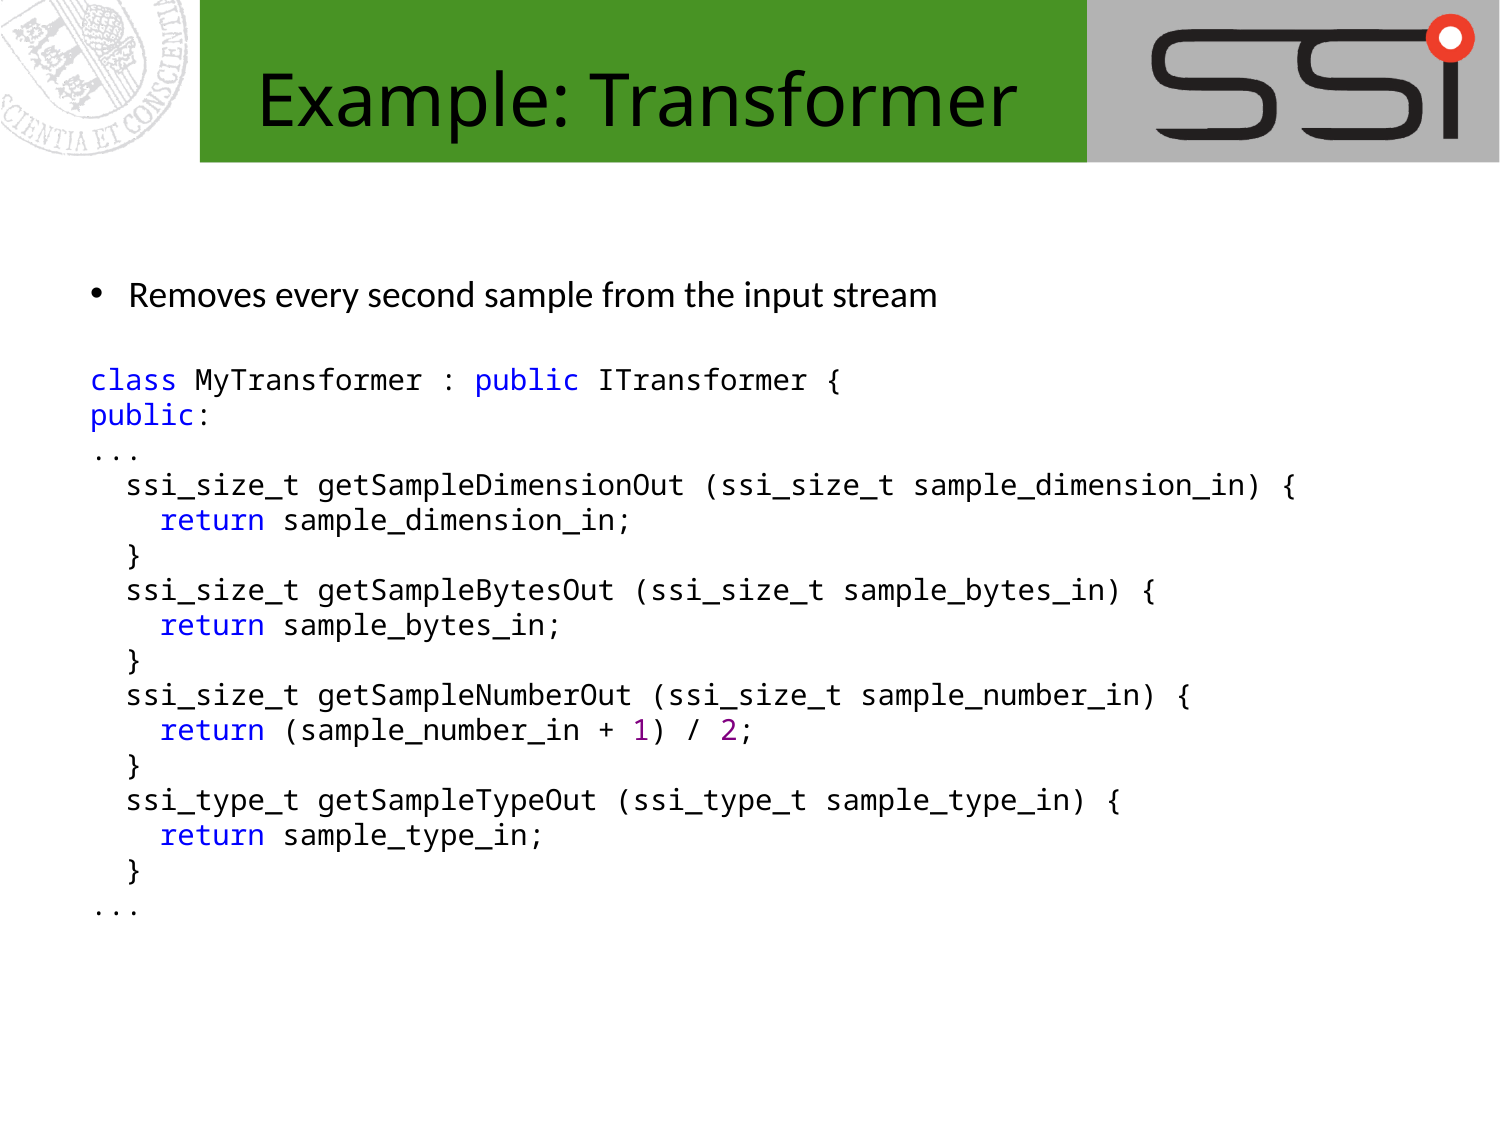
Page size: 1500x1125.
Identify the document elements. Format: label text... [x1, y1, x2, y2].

picture [0, 0, 188, 156]
title Example: Transformer [200, 45, 1075, 150]
list Removes every second sample from the input stream class MyTransformer : public ITransformer { public: ... ssi_size_t getSampleDimensionOut (ssi_size_t sample_dimension_in) { return sample_dimension_in; } ssi_size_t getSampleBytesOut (ssi_size_t sample_bytes_in) { return sample_bytes_in; } ssi_size_t getSampleNumberOut (ssi_size_t sample_number_in) { return (sample_number_in + 1) / 2; } ssi_type_t getSampleTypeOut (ssi_type_t sample_type_in) { return sample_type_in; } ... [75, 262, 1500, 950]
picture [1149, 12, 1476, 141]
